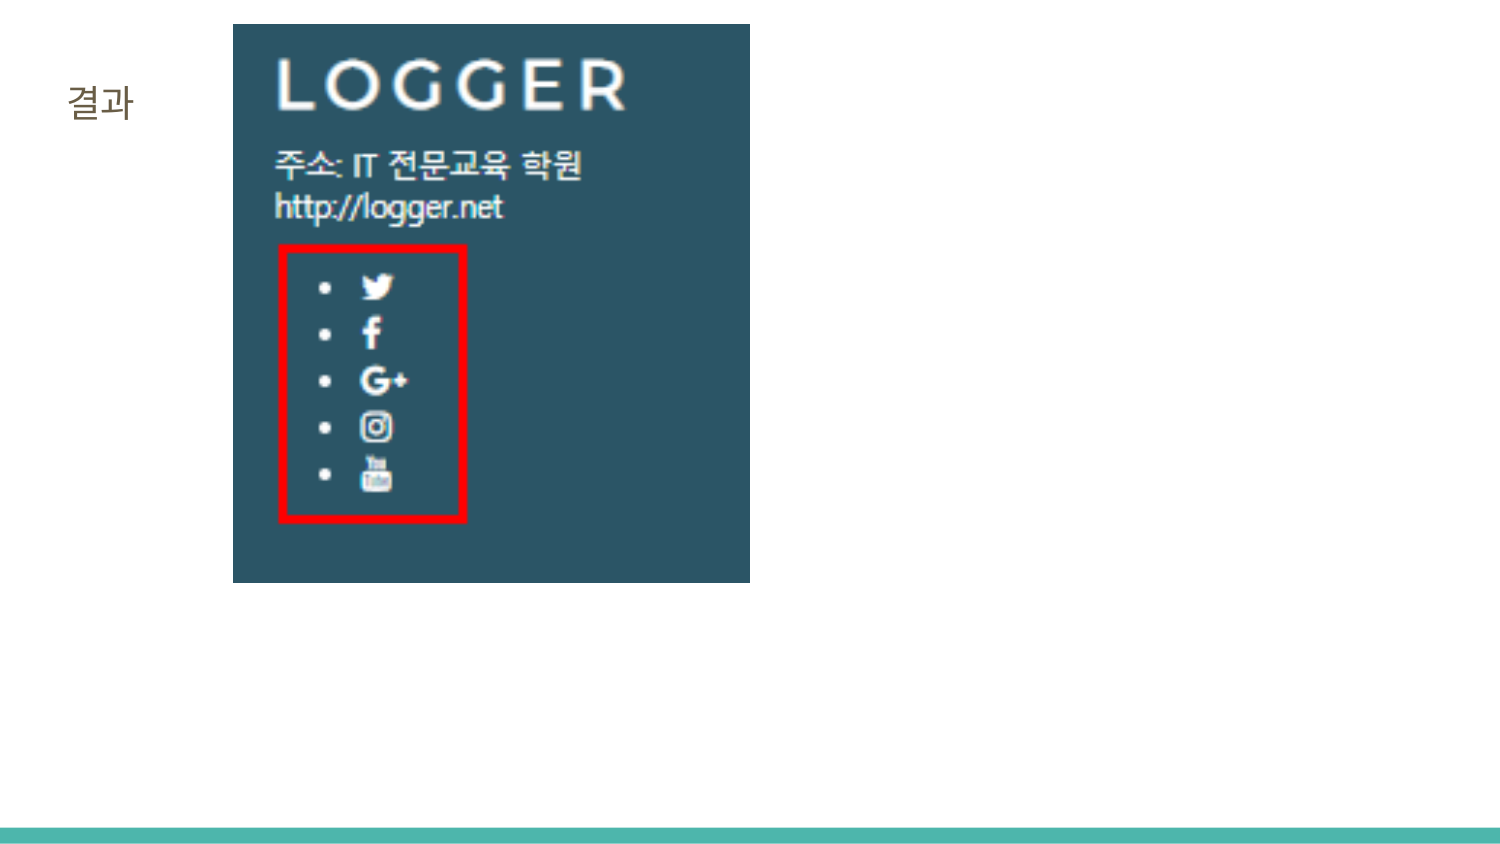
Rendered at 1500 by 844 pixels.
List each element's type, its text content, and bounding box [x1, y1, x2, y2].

list 결과 [51, 57, 209, 141]
picture [232, 24, 751, 583]
